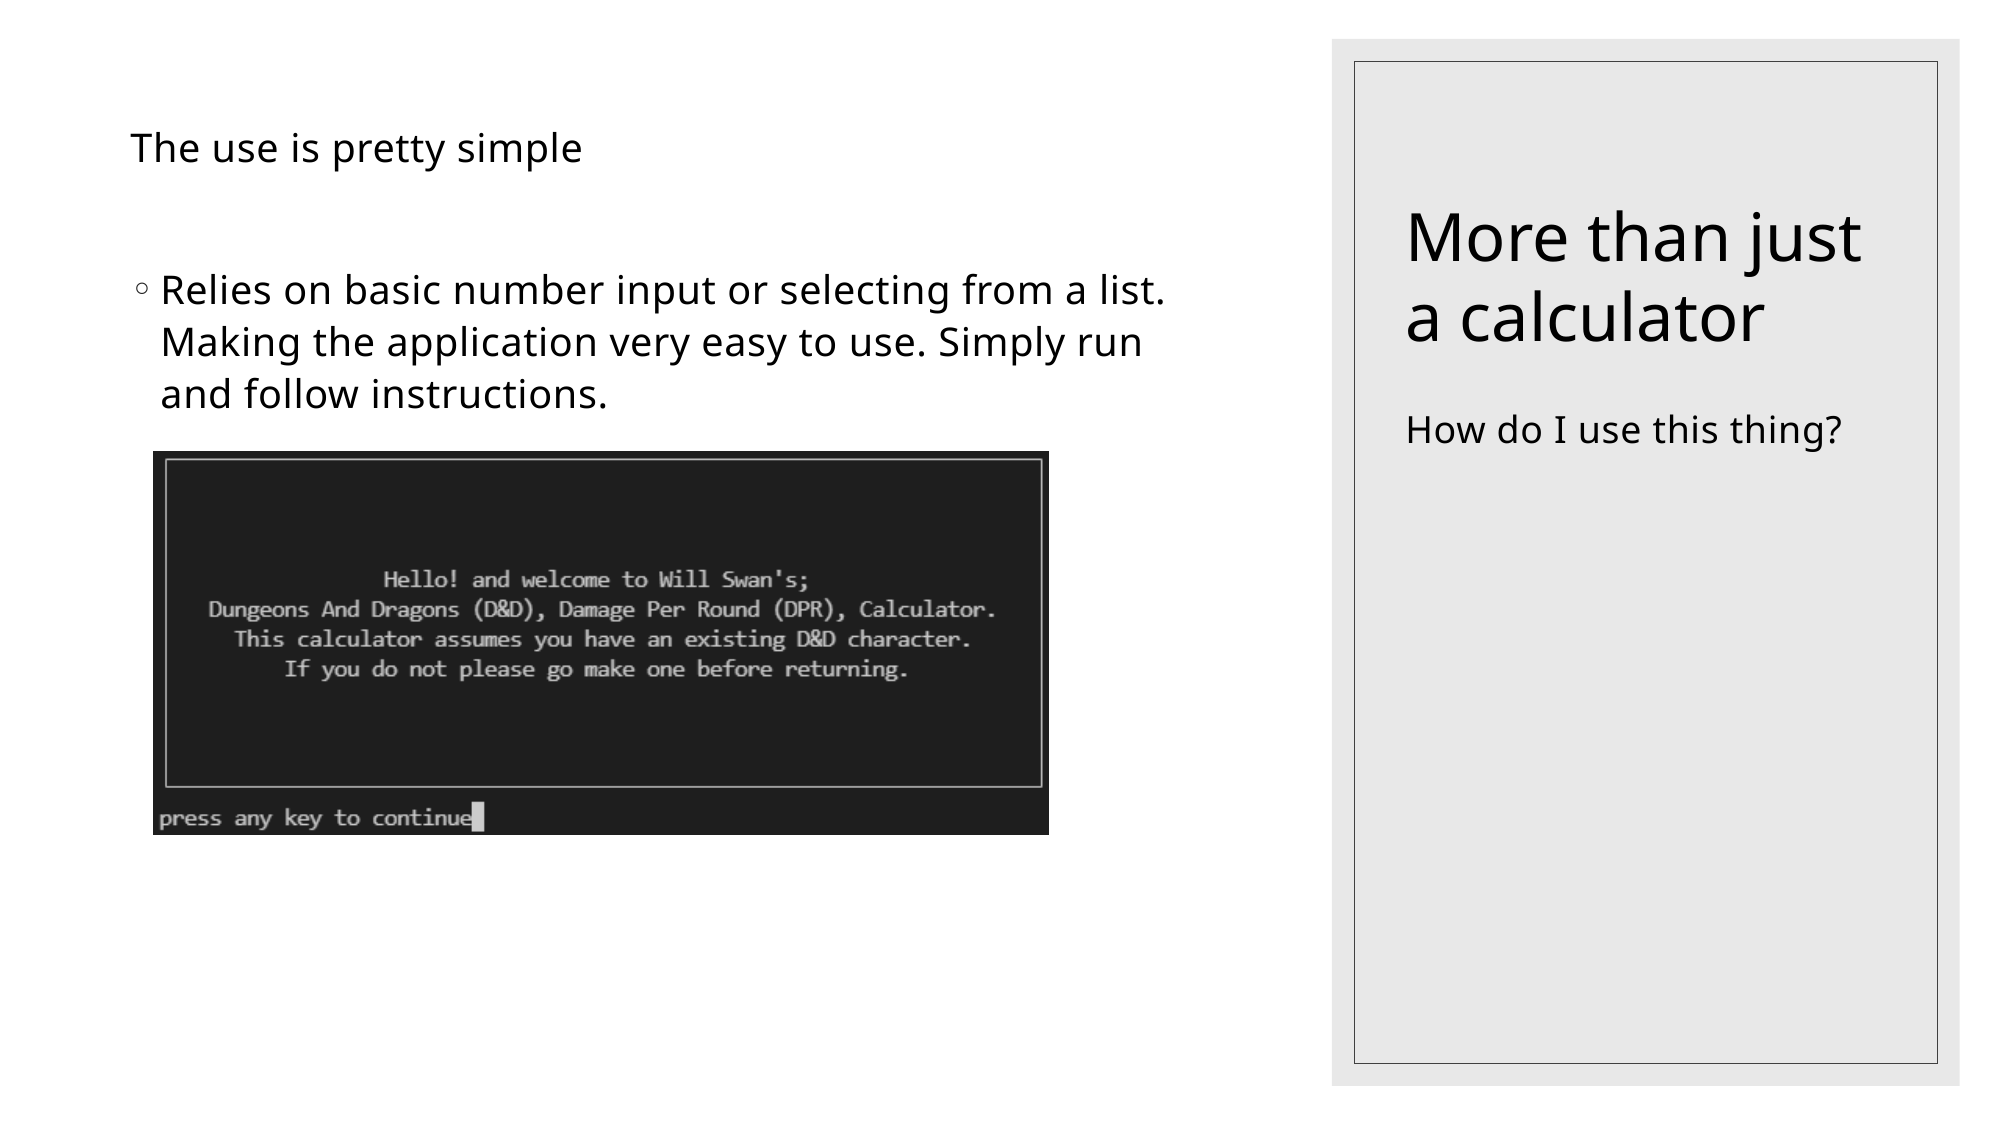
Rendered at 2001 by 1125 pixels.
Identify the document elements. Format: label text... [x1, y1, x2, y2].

list The use is pretty simple Relies on basic number input or selecting from a list. Making the application very easy to use. Simply run and follow instructions. [112, 99, 1238, 975]
list How do I use this thing? [1387, 383, 1907, 975]
picture [153, 451, 1049, 835]
title More than just a calculator [1387, 99, 1907, 370]
